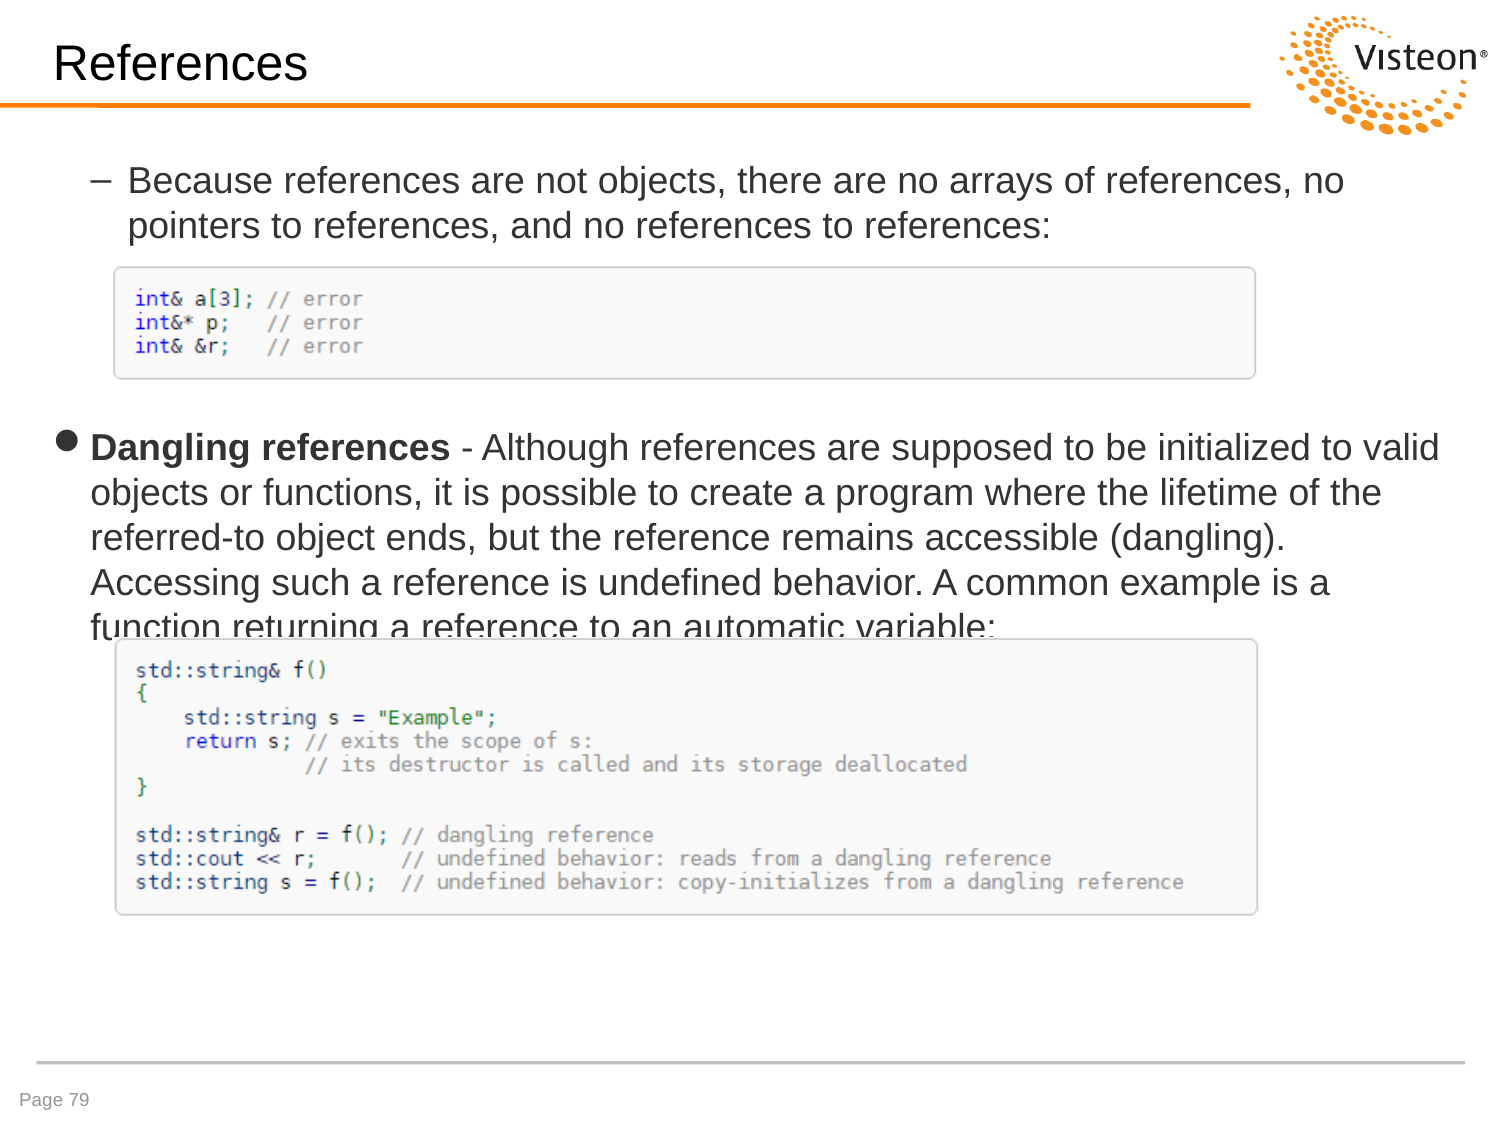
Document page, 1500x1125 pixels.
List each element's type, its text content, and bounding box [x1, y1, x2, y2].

picture [1275, 6, 1492, 145]
title References [52, 20, 1251, 91]
picture [112, 262, 1262, 384]
slide_number Page 79 [4, 1079, 185, 1125]
picture [112, 637, 1263, 919]
list Because references are not objects, there are no arrays of references, no pointers to references, and no references to references: Dangling references - Although references are supposed to be initialized to valid objects or functions, it is possible to create a program where the lifetime of the referred-to object ends, but the reference remains accessible (dangling). Accessing such a reference is undefined behavior. A common example is a function returning a reference to an automatic variable: [52, 155, 1448, 1022]
